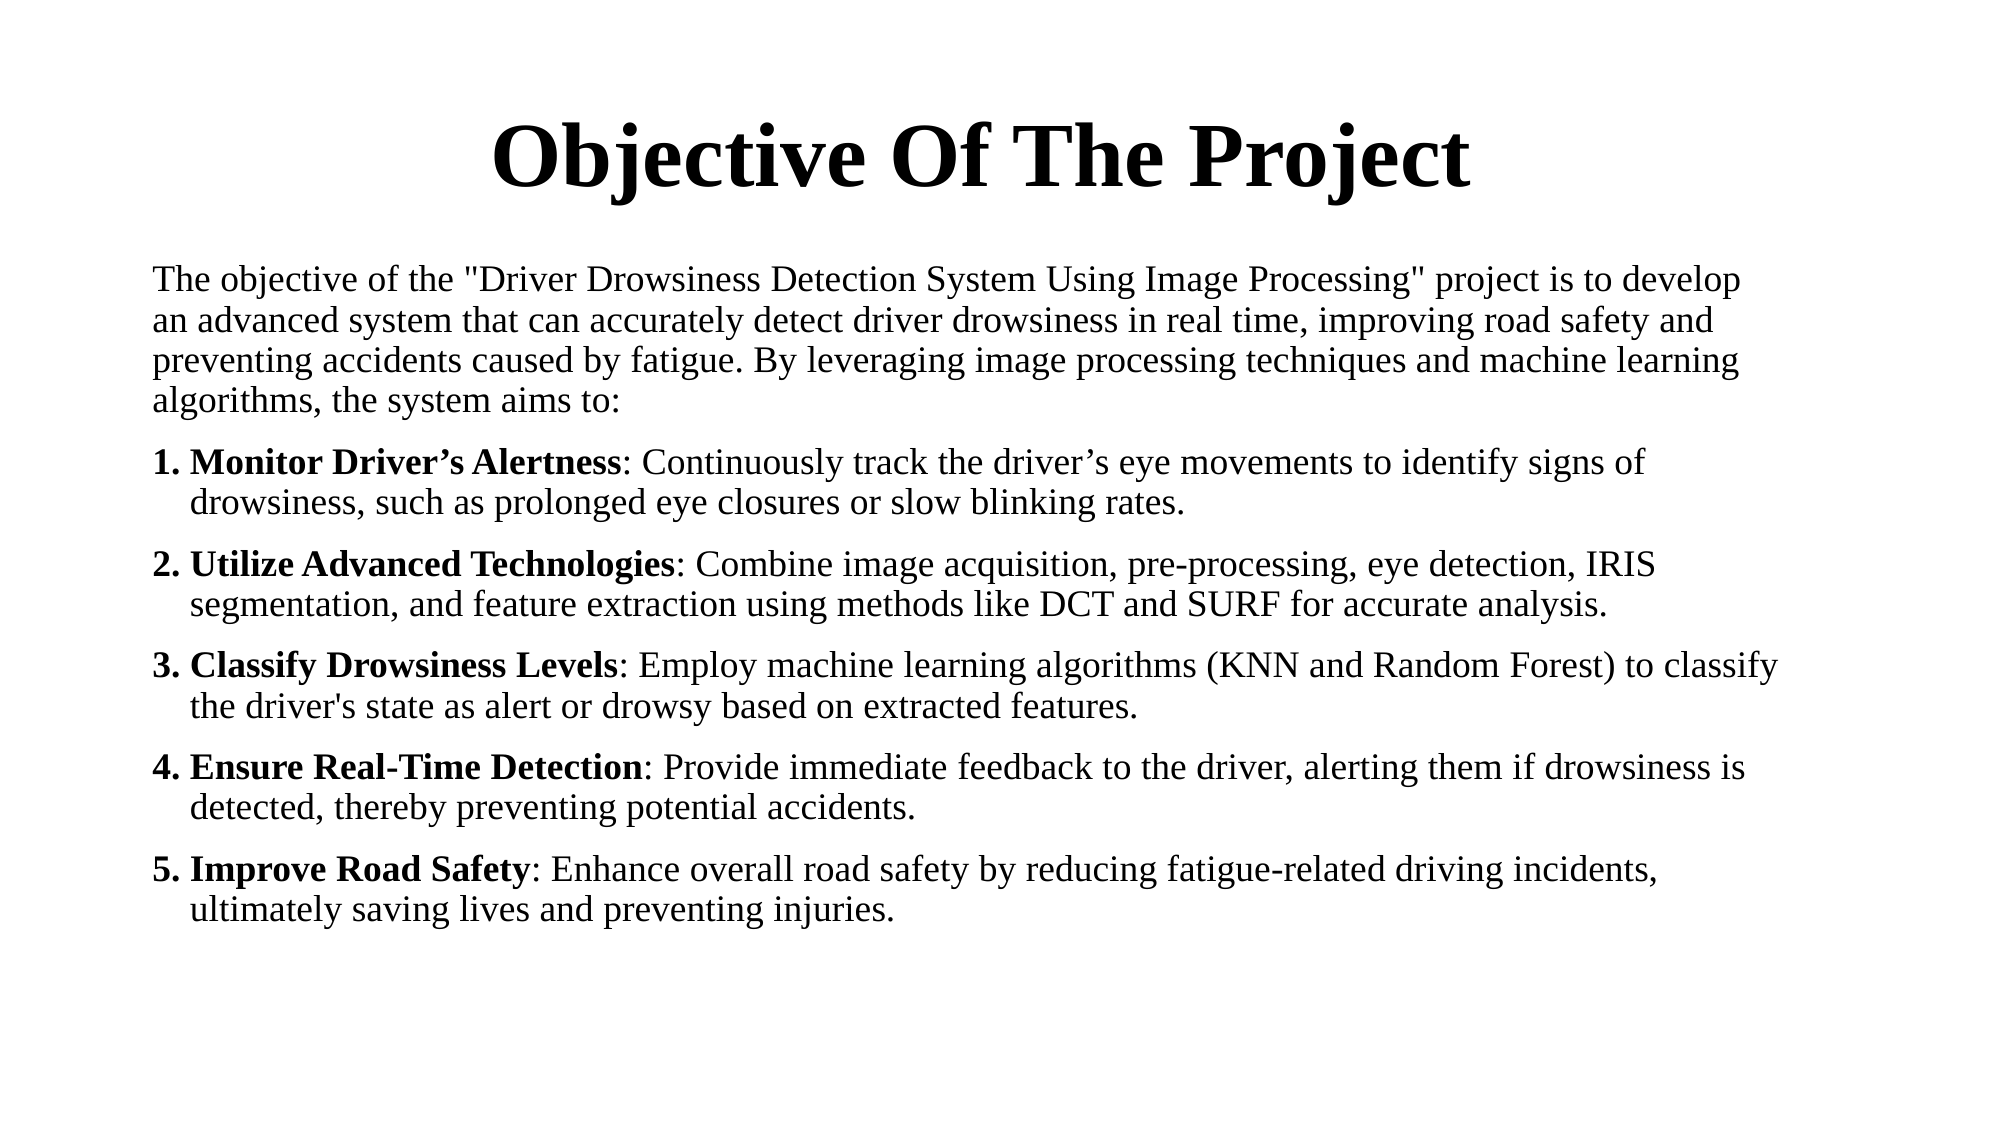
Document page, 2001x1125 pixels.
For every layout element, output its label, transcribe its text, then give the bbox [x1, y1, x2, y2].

list The objective of the "Driver Drowsiness Detection System Using Image Processing" project is to develop an advanced system that can accurately detect driver drowsiness in real time, improving road safety and preventing accidents caused by fatigue. By leveraging image processing techniques and machine learning algorithms, the system aims to: Monitor Driver’s Alertness: Continuously track the driver’s eye movements to identify signs of drowsiness, such as prolonged eye closures or slow blinking rates. Utilize Advanced Technologies: Combine image acquisition, pre-processing, eye detection, IRIS segmentation, and feature extraction using methods like DCT and SURF for accurate analysis. Classify Drowsiness Levels: Employ machine learning algorithms (KNN and Random Forest) to classify the driver's state as alert or drowsy based on extracted features. Ensure Real-Time Detection: Provide immediate feedback to the driver, alerting them if drowsiness is detected, thereby preventing potential accidents. Improve Road Safety: Enhance overall road safety by reducing fatigue-related driving incidents, ultimately saving lives and preventing injuries. [137, 251, 1797, 988]
title Objective Of The Project [137, 45, 1863, 264]
